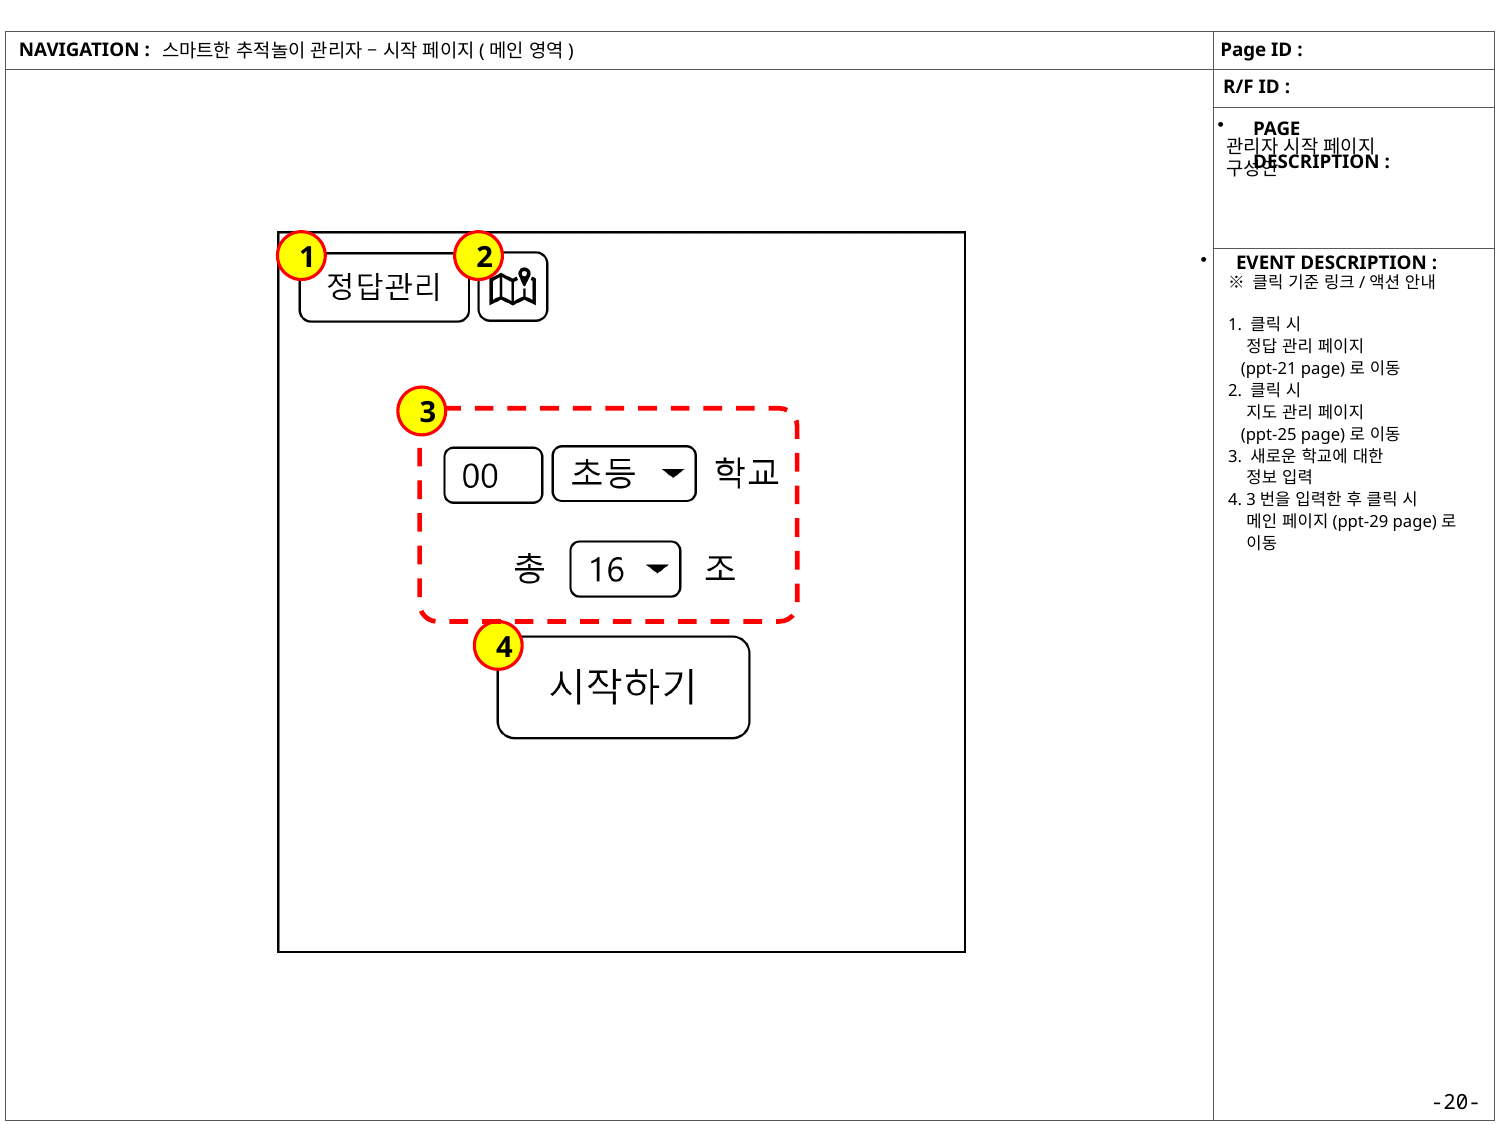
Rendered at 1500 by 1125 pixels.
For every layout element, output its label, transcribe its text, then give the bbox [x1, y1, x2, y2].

text_box ※ 클릭 기준 링크/액션 안내 1. 클릭 시 정답 관리 페이지 (ppt-21 page)로 이동 2. 클릭 시 지도 관리 페이지 (ppt-25 page)로 이동 3. 새로운 학교에 대한 정보 입력 4. 3번을 입력한 후 클릭 시 메인 페이지(ppt-29 page)로 이동 [1213, 262, 1500, 561]
picture [277, 231, 966, 953]
text_box 관리자 시작 페이지 구성안 [1212, 127, 1500, 187]
title 스마트한 추적놀이 관리자 – 시작 페이지(메인 영역) [147, 30, 1211, 67]
text_box [1244, 0, 1500, 33]
